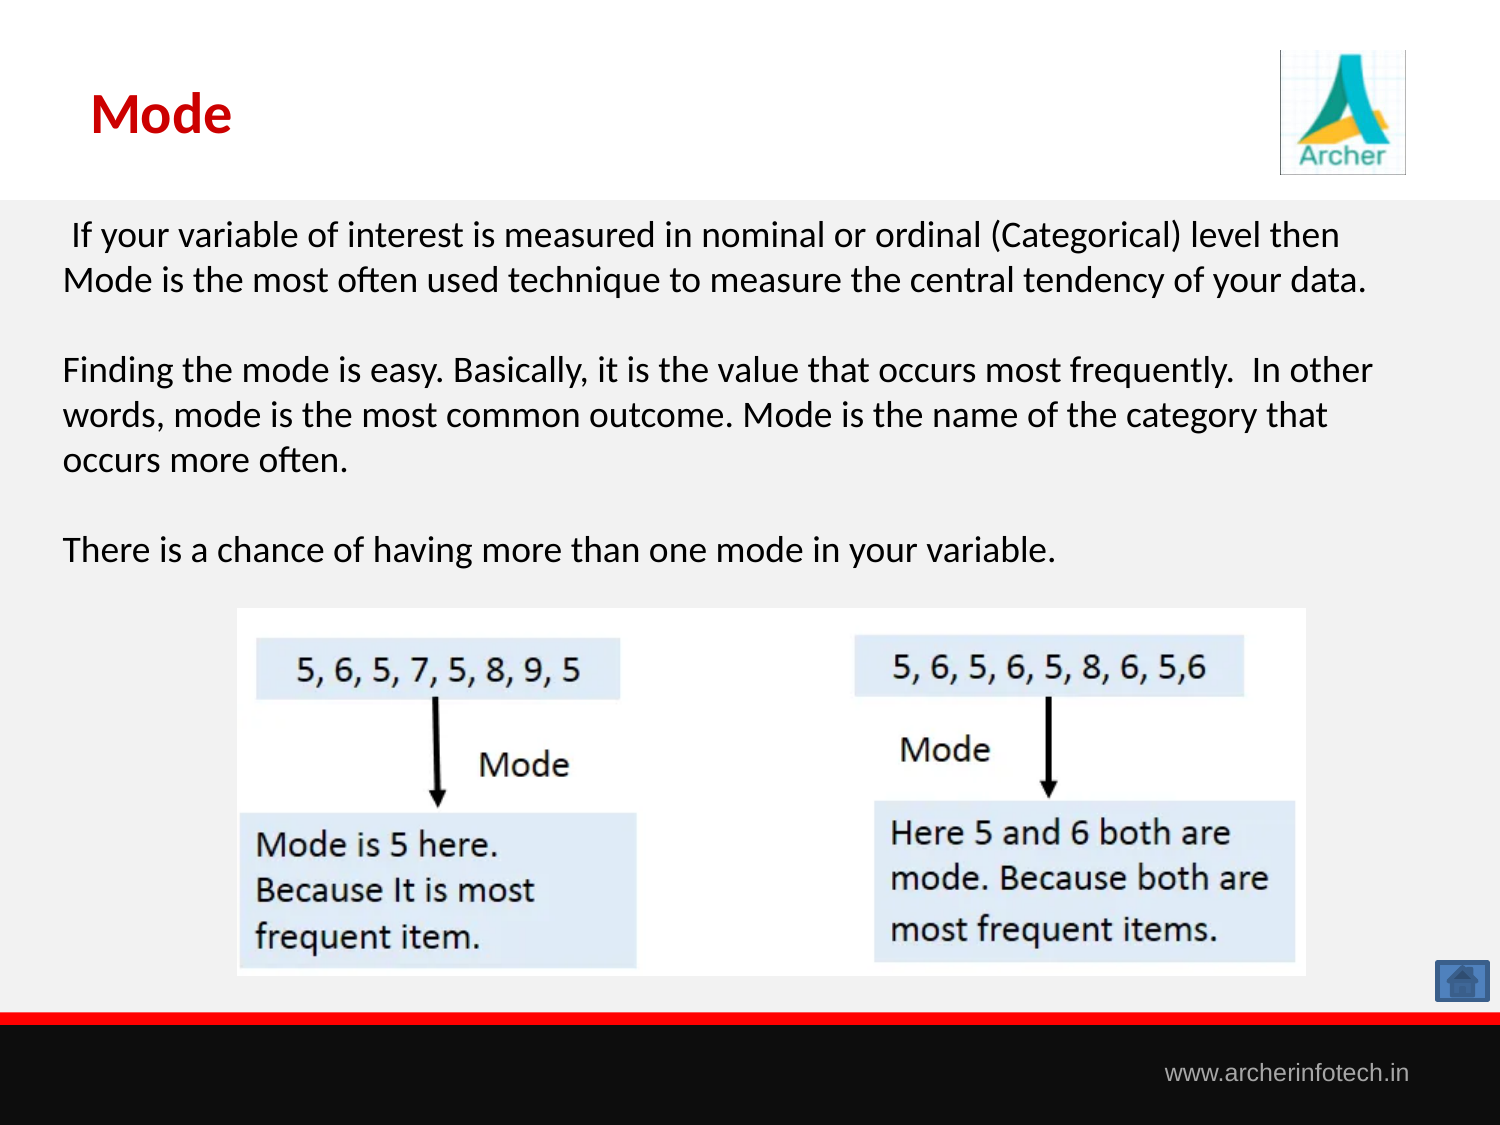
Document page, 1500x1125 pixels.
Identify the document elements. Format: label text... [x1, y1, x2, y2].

picture [1280, 50, 1406, 175]
title Mode [75, 45, 938, 175]
text_box If your variable of interest is measured in nominal or ordinal (Categorical) level then Mode is the most often used technique to measure the central tendency of your data. Finding the mode is easy. Basically, it is the value that occurs most frequently. In other words, mode is the most common outcome. Mode is the name of the category that occurs more often. There is a chance of having more than one mode in your variable. [48, 202, 1436, 577]
picture [237, 608, 1306, 976]
text_box [1435, 960, 1490, 1002]
